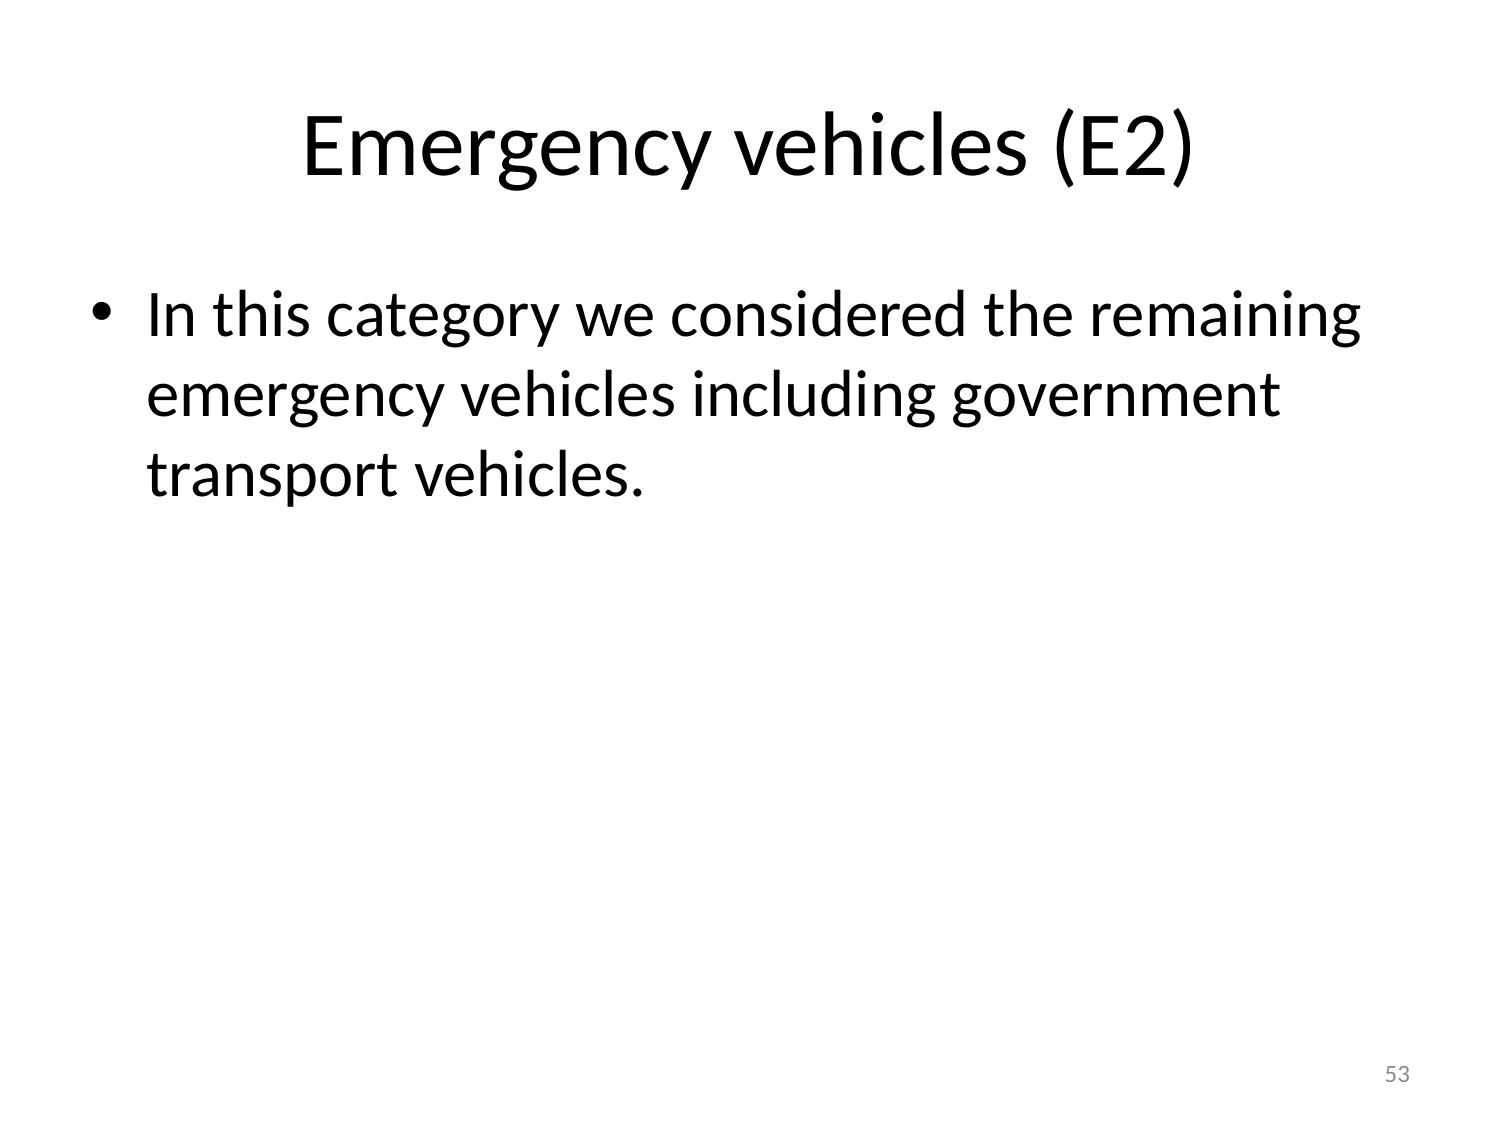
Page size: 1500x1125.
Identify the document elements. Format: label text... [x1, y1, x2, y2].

title Emergency vehicles (E2) [75, 45, 1425, 233]
list In this category we considered the remaining emergency vehicles including government transport vehicles. [75, 262, 1425, 1005]
slide_number 53 [1074, 1042, 1425, 1103]
